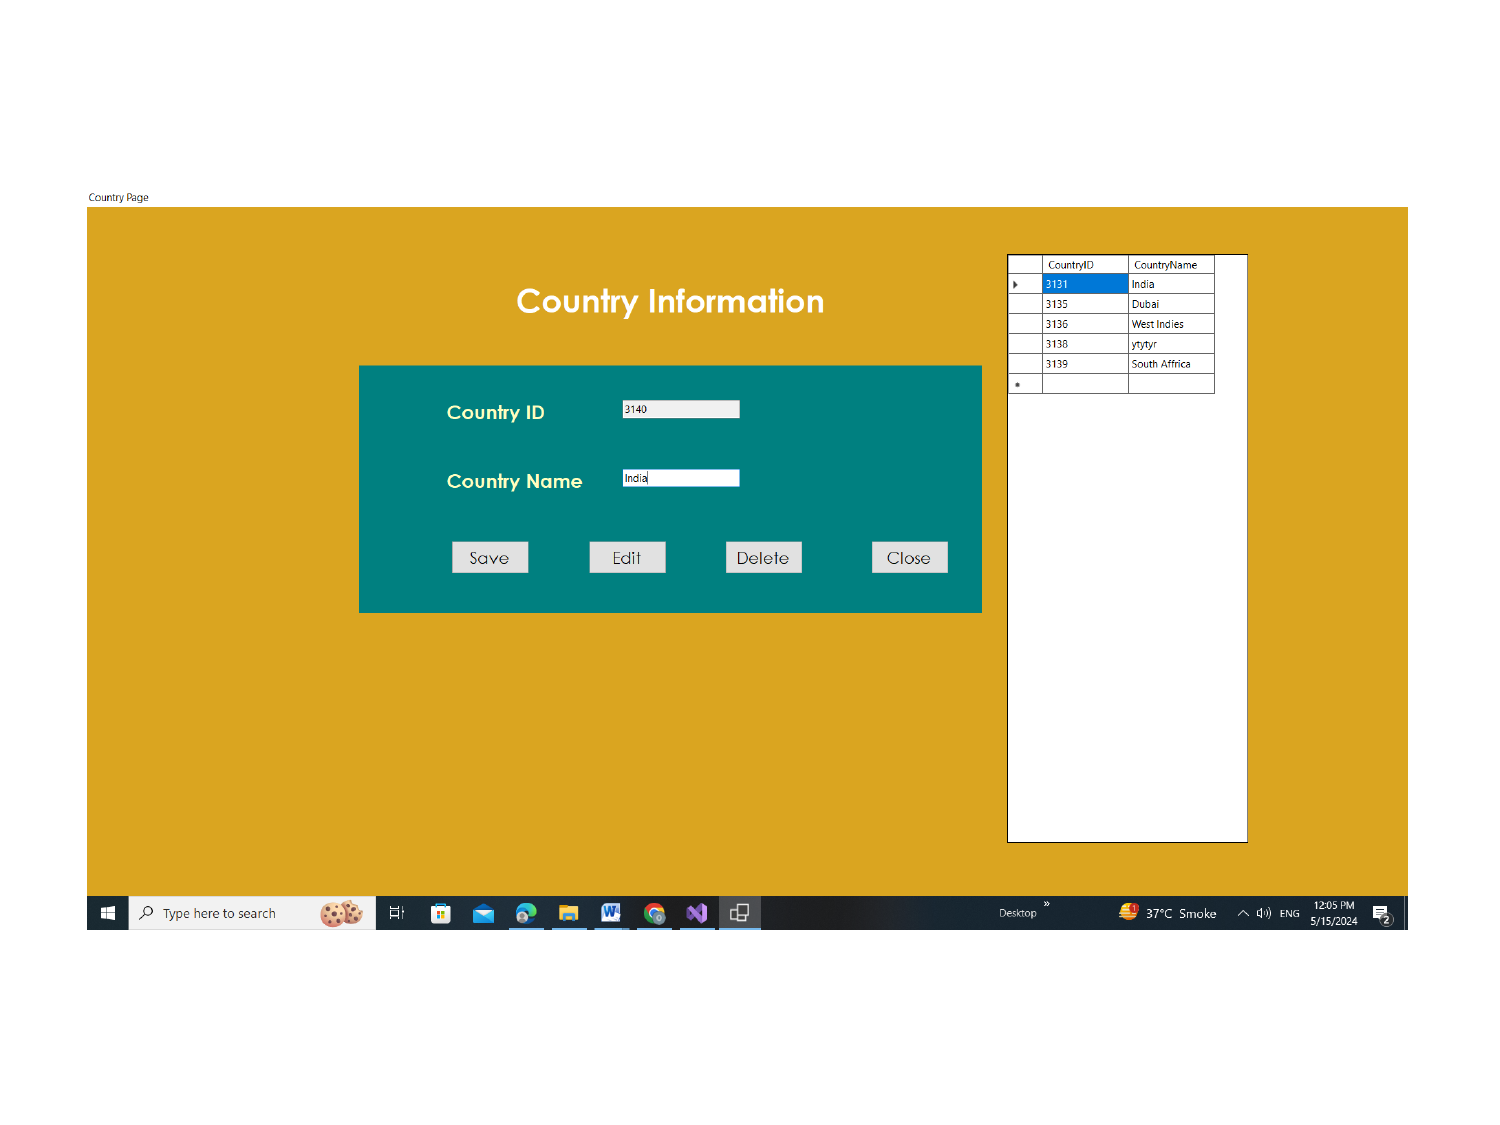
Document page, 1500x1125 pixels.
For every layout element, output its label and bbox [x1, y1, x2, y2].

list [87, 187, 1408, 931]
